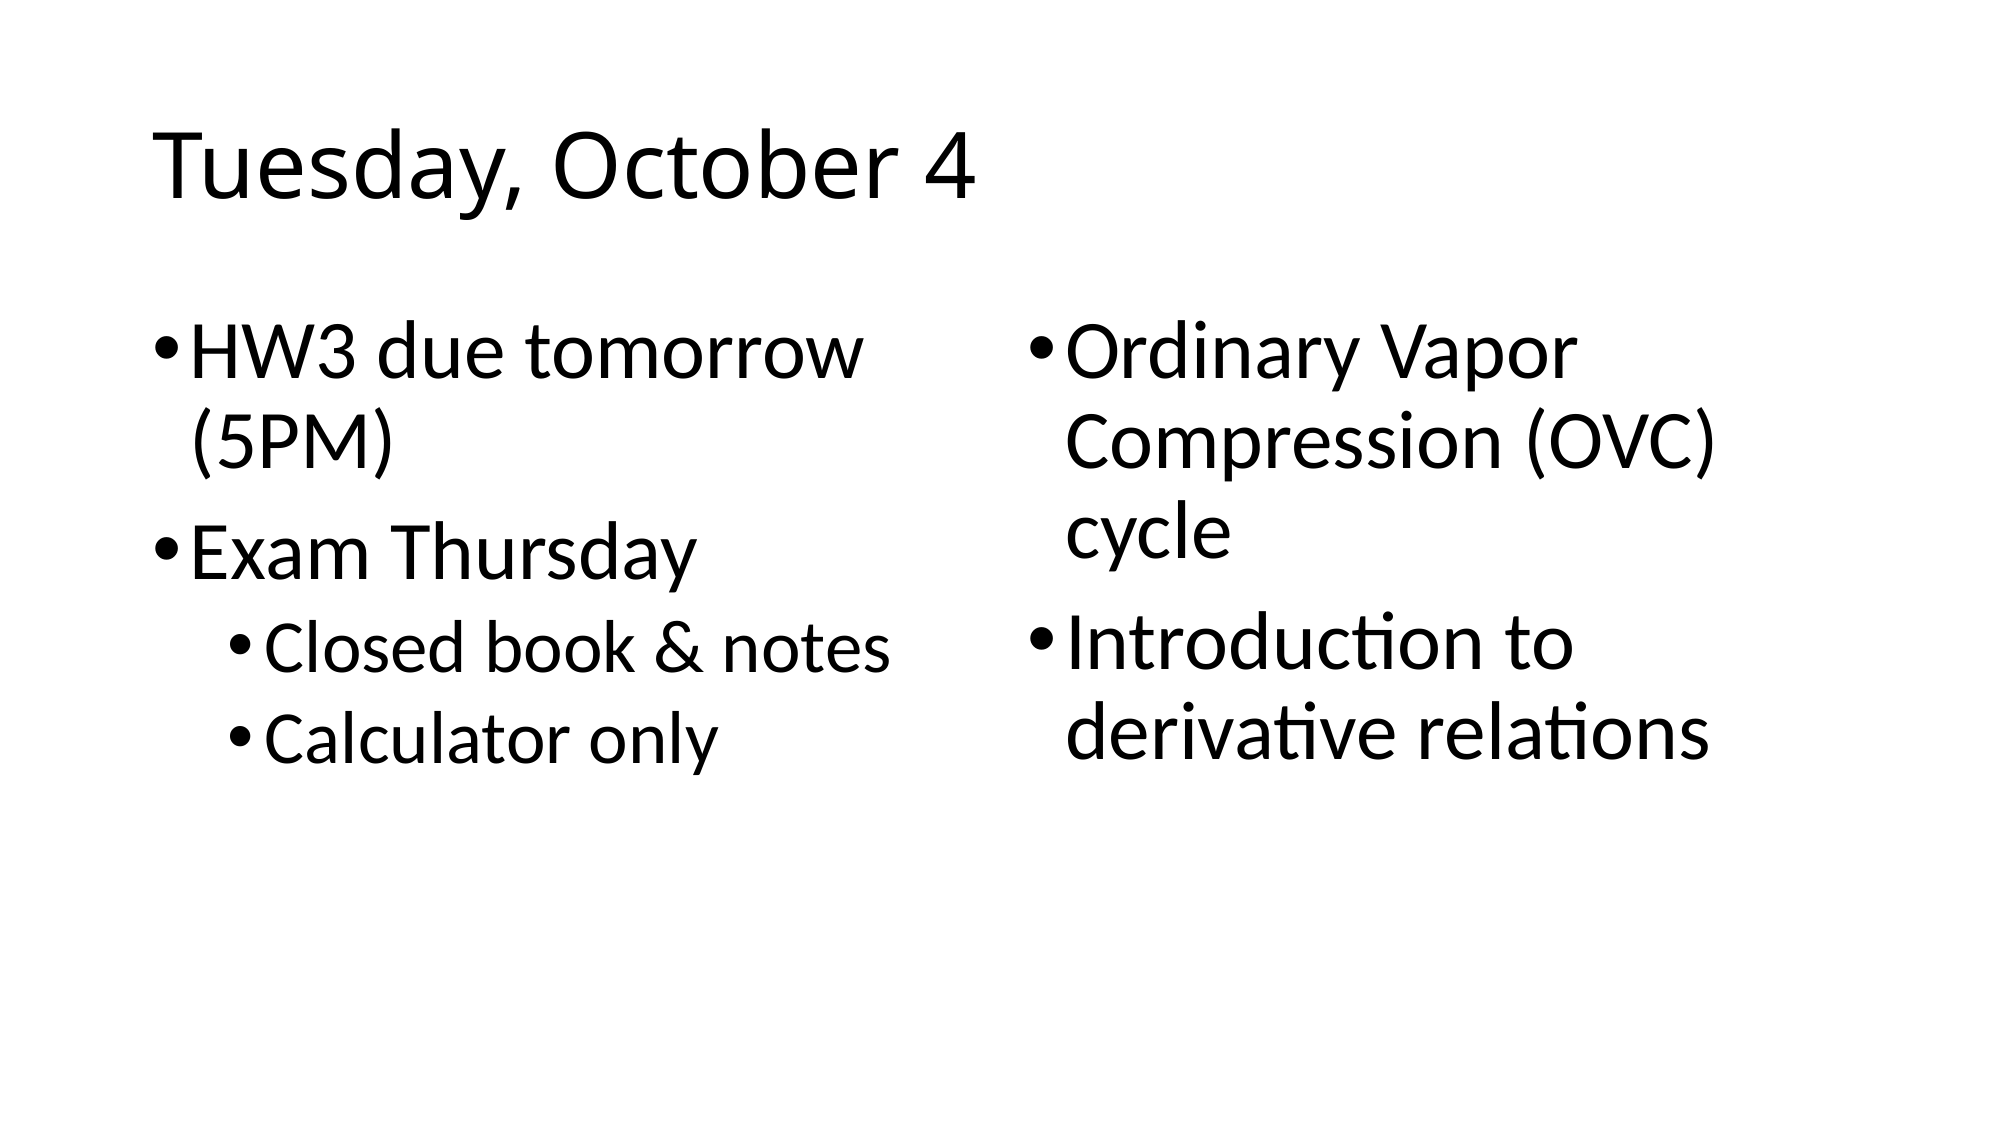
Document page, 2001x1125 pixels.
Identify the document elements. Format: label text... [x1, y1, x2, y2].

list Ordinary Vapor Compression (OVC) cycle Introduction to derivative relations [1012, 299, 1863, 1014]
list HW3 due tomorrow (5PM) Exam Thursday Closed book & notes Calculator only [137, 299, 988, 1014]
title Tuesday, October 4 [137, 59, 1863, 278]
